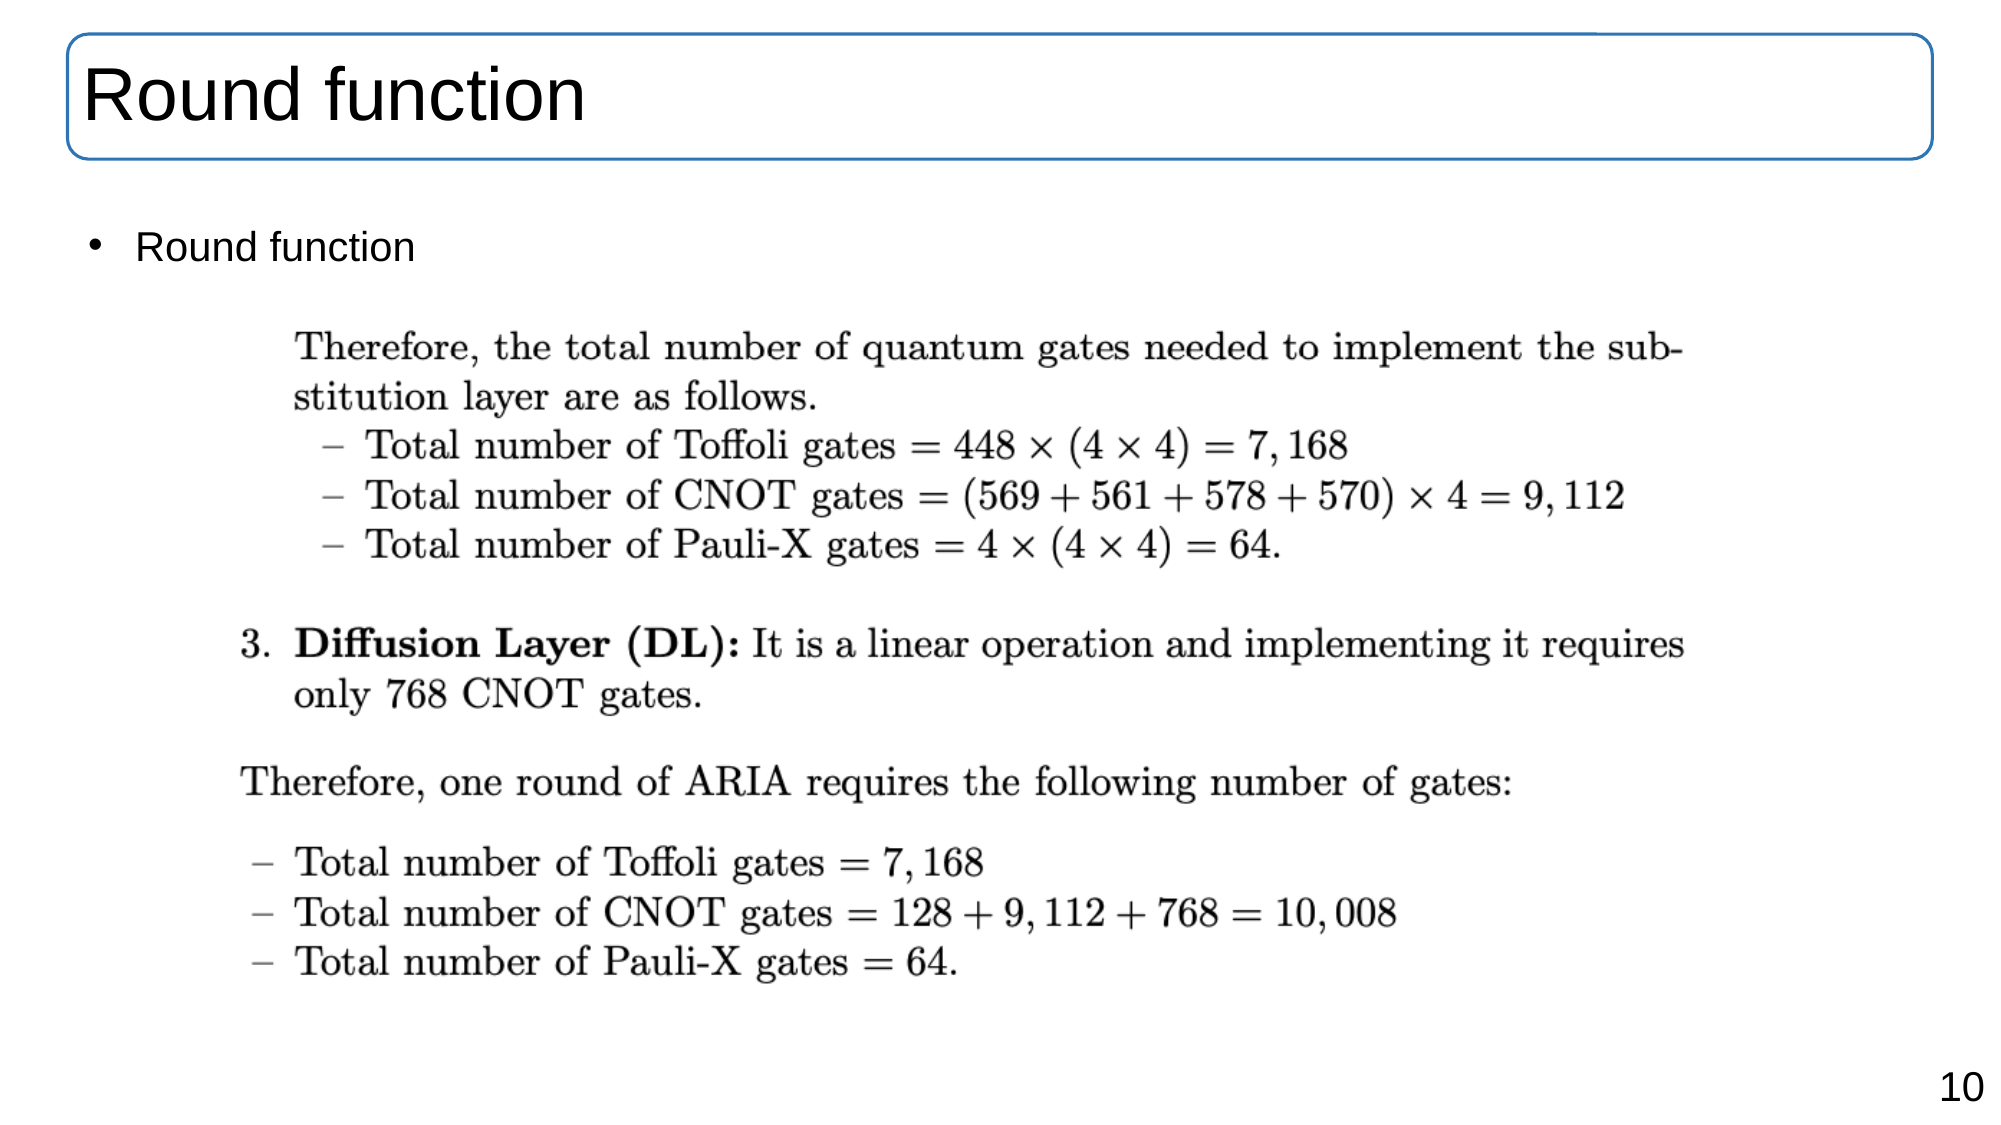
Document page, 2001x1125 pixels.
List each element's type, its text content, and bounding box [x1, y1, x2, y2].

title Round function [67, 34, 1933, 160]
text_box Round function [73, 187, 707, 352]
picture [157, 286, 1792, 1011]
